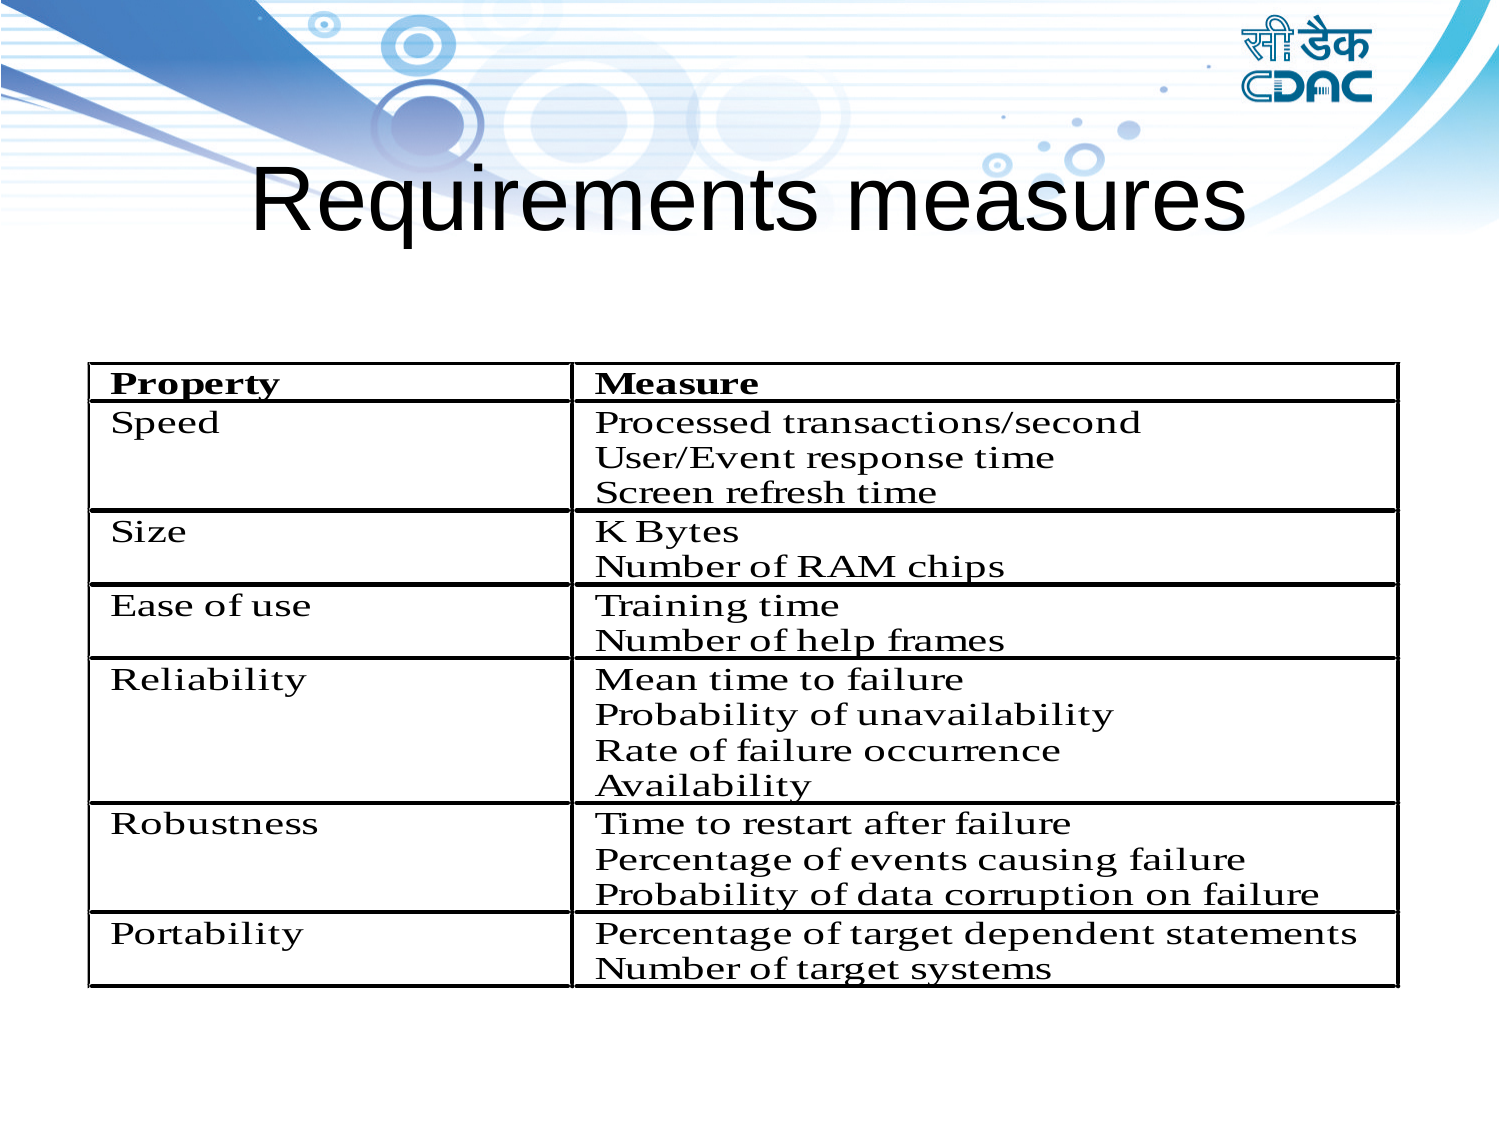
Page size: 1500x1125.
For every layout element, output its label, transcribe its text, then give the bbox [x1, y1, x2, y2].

title Requirements measures [112, 99, 1388, 288]
picture [1, 0, 1499, 335]
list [87, 362, 1425, 1038]
